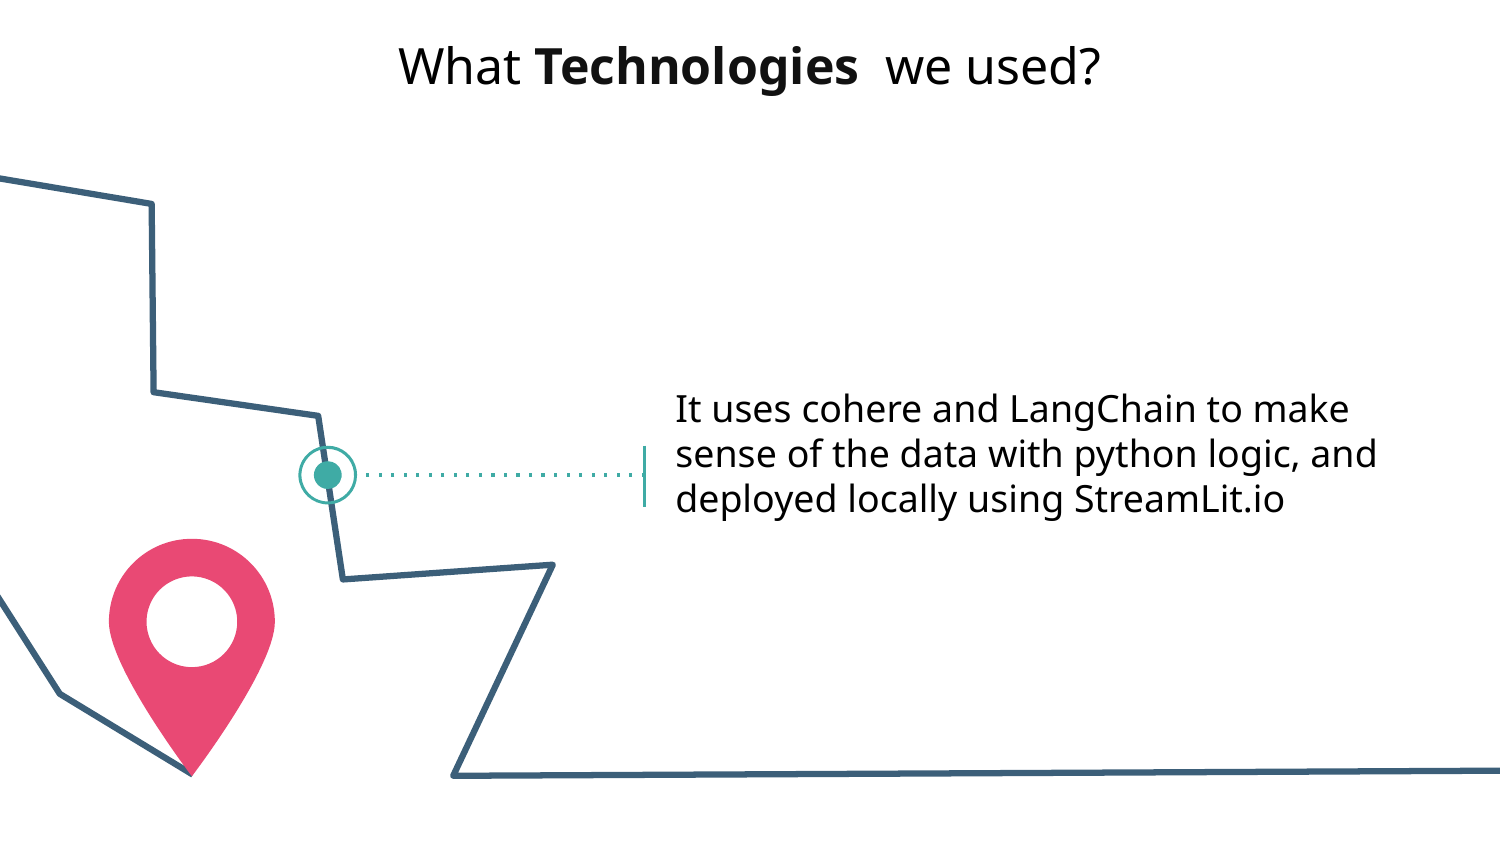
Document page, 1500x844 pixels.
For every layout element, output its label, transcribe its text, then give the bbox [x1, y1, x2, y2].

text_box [297, 439, 1475, 511]
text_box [0, 177, 1500, 777]
title What Technologies we used? [348, 63, 1152, 127]
